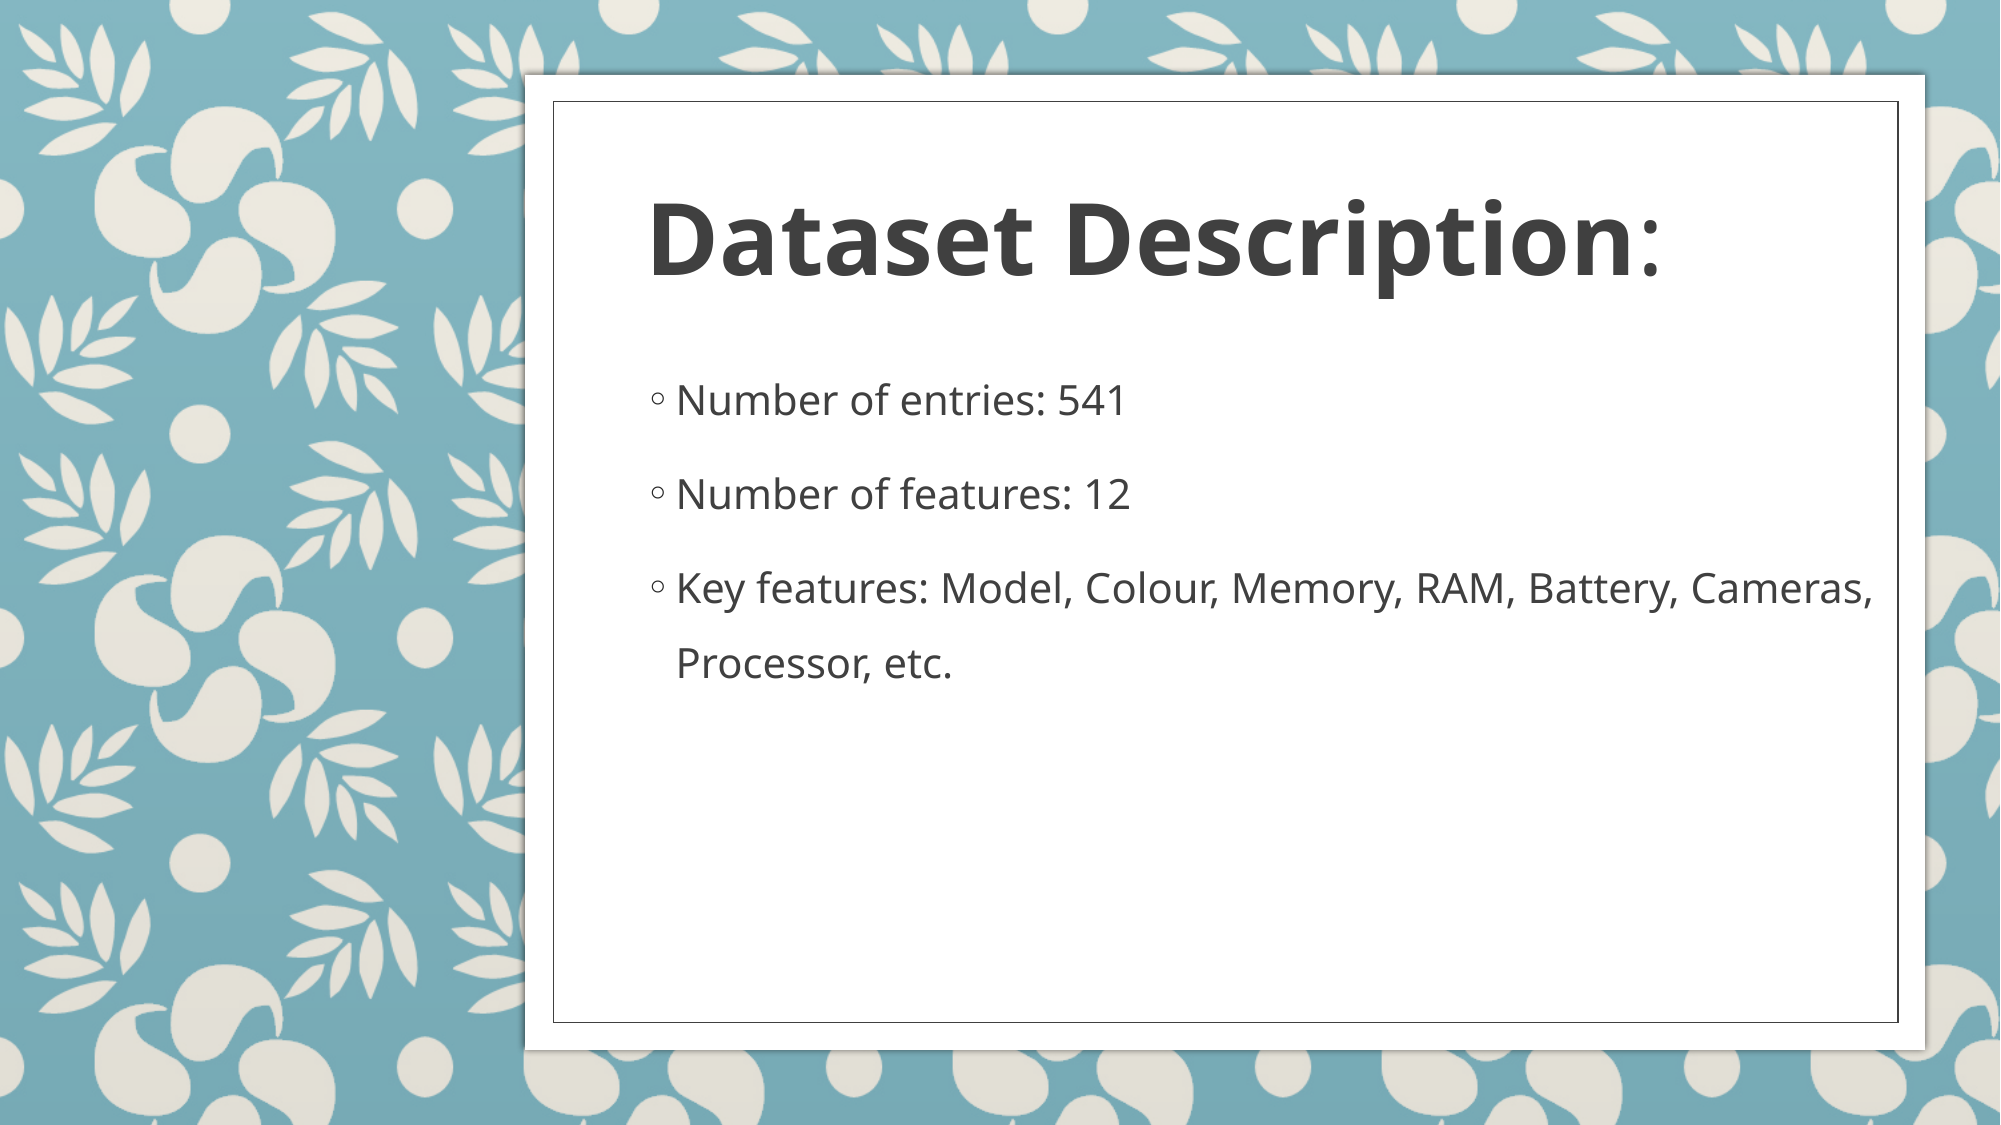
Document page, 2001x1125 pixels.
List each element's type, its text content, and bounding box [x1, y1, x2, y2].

text_box [0, 0, 2000, 1125]
title Dataset Description: [630, 144, 1848, 341]
text_box [525, 74, 1925, 1050]
text_box [553, 101, 1899, 1023]
list Number of entries: 541 Number of features: 12 Key features: Model, Colour, Memory, RAM, Battery, Cameras, Processor, etc. [630, 341, 1895, 945]
